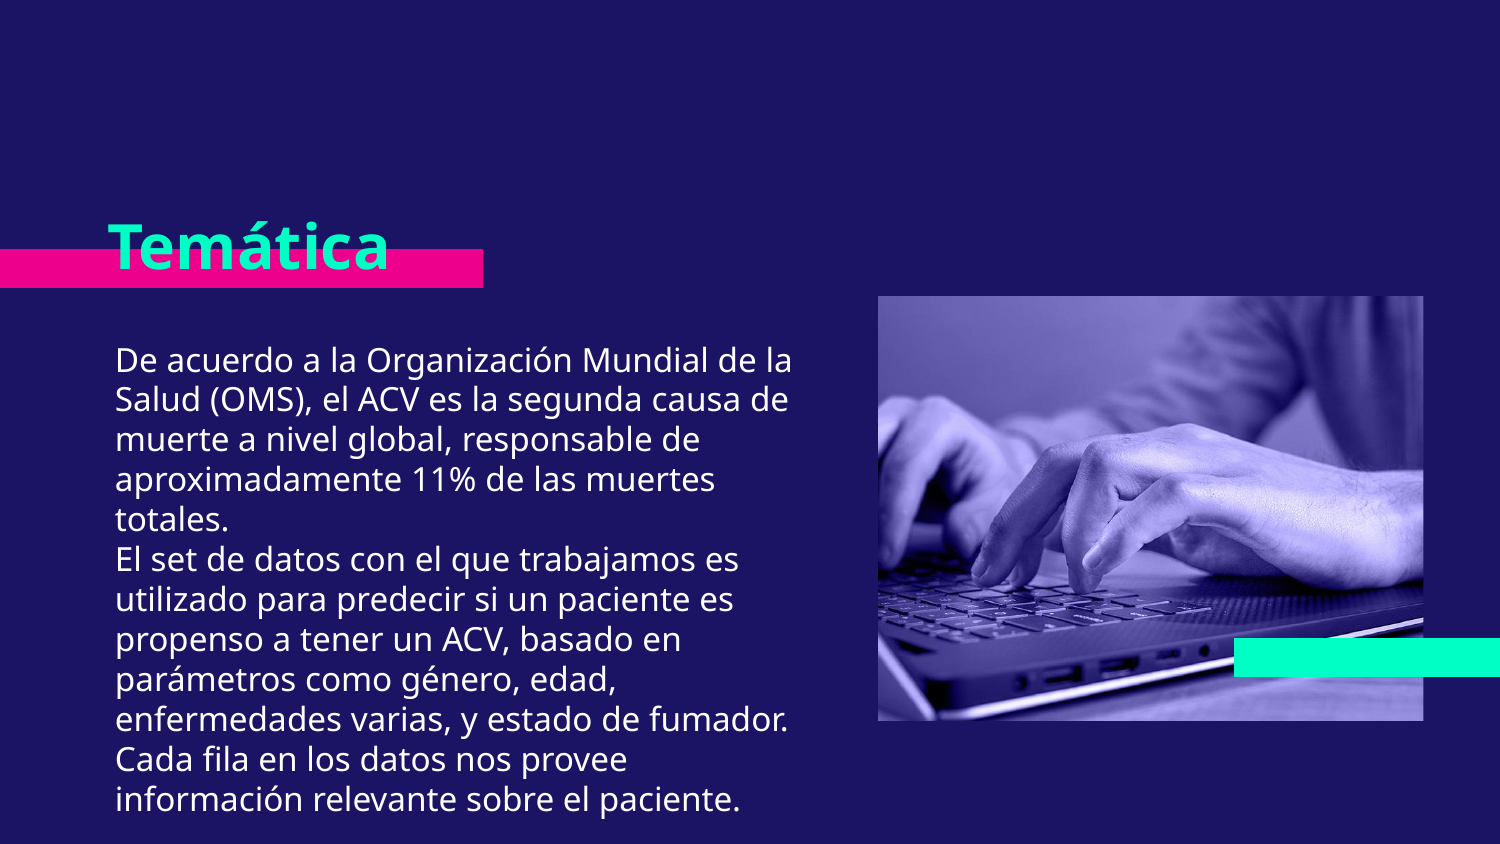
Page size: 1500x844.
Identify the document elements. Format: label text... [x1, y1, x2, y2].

list De acuerdo a la Organización Mundial de la Salud (OMS), el ACV es la segunda causa de muerte a nivel global, responsable de aproximadamente 11% de las muertes totales. El set de datos con el que trabajamos es utilizado para predecir si un paciente es propenso a tener un ACV, basado en parámetros como género, edad, enfermedades varias, y estado de fumador. Cada fila en los datos nos provee información relevante sobre el paciente. [99, 323, 811, 674]
title Temática [92, 191, 677, 302]
picture [877, 296, 1424, 721]
text_box [1427, 637, 1500, 678]
